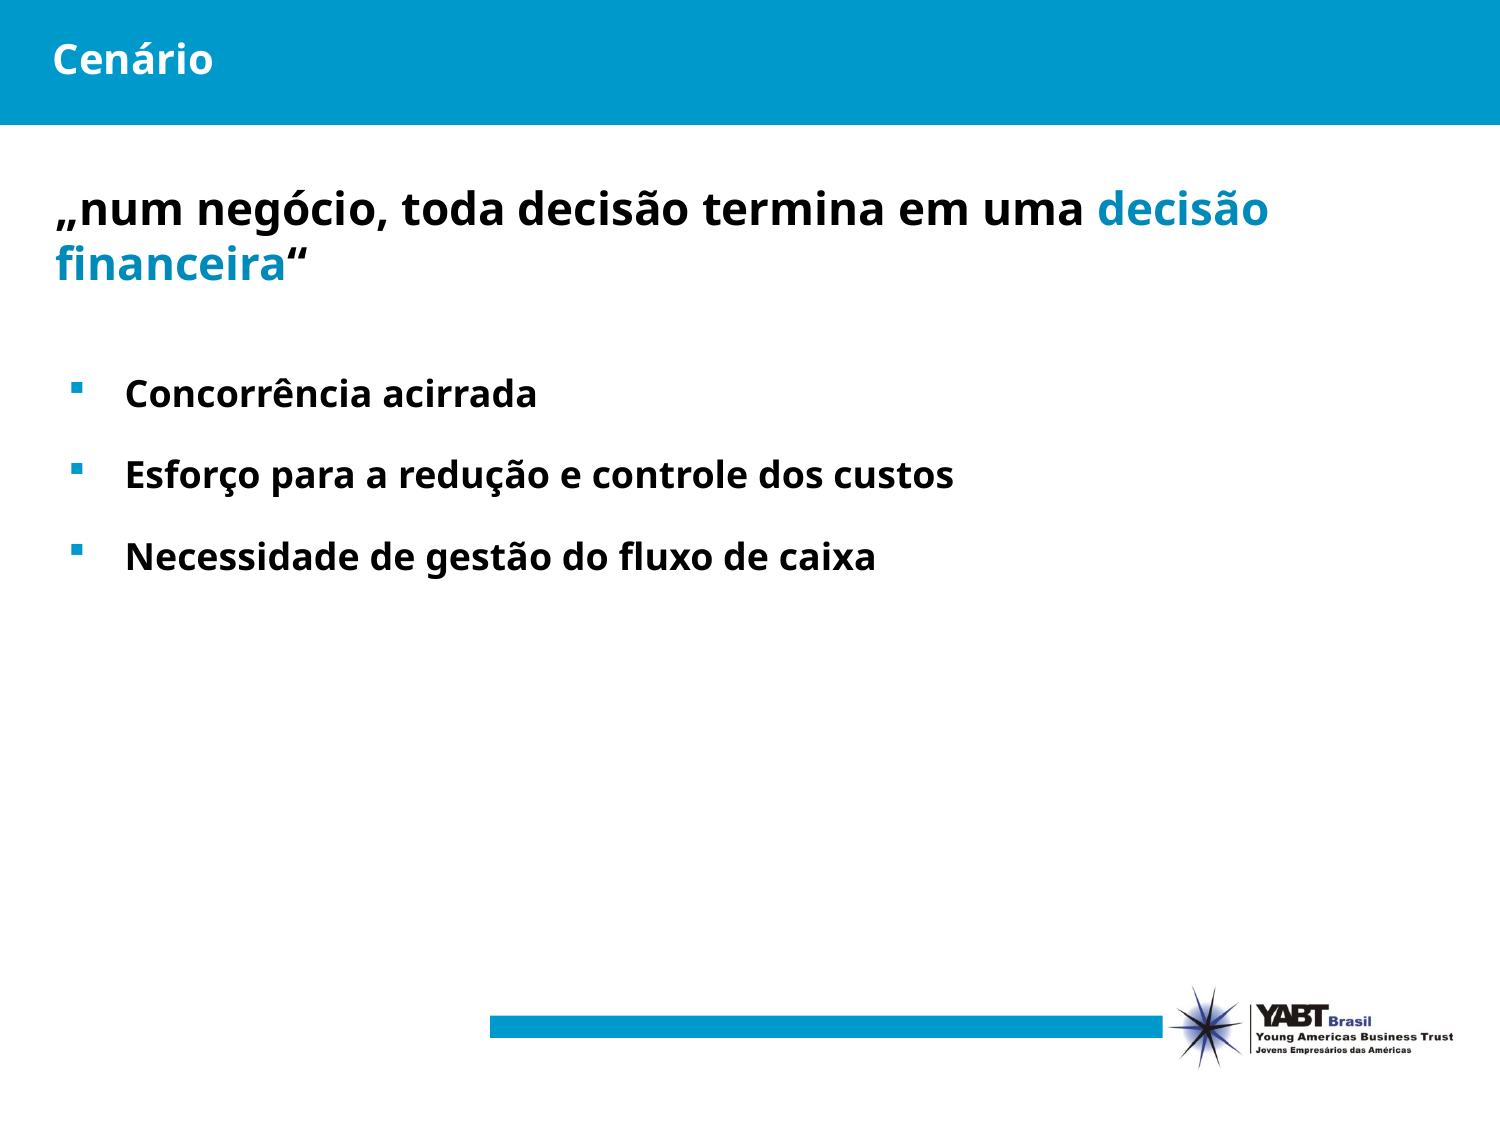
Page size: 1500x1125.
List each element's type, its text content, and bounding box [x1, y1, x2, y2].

title Cenário [37, 24, 1438, 88]
list Concorrência acirrada Esforço para a redução e controle dos custos Necessidade de gestão do fluxo de caixa [52, 339, 1436, 951]
picture [1166, 984, 1453, 1071]
text_box „num negócio, toda decisão termina em uma decisão financeira“ [41, 172, 1459, 315]
